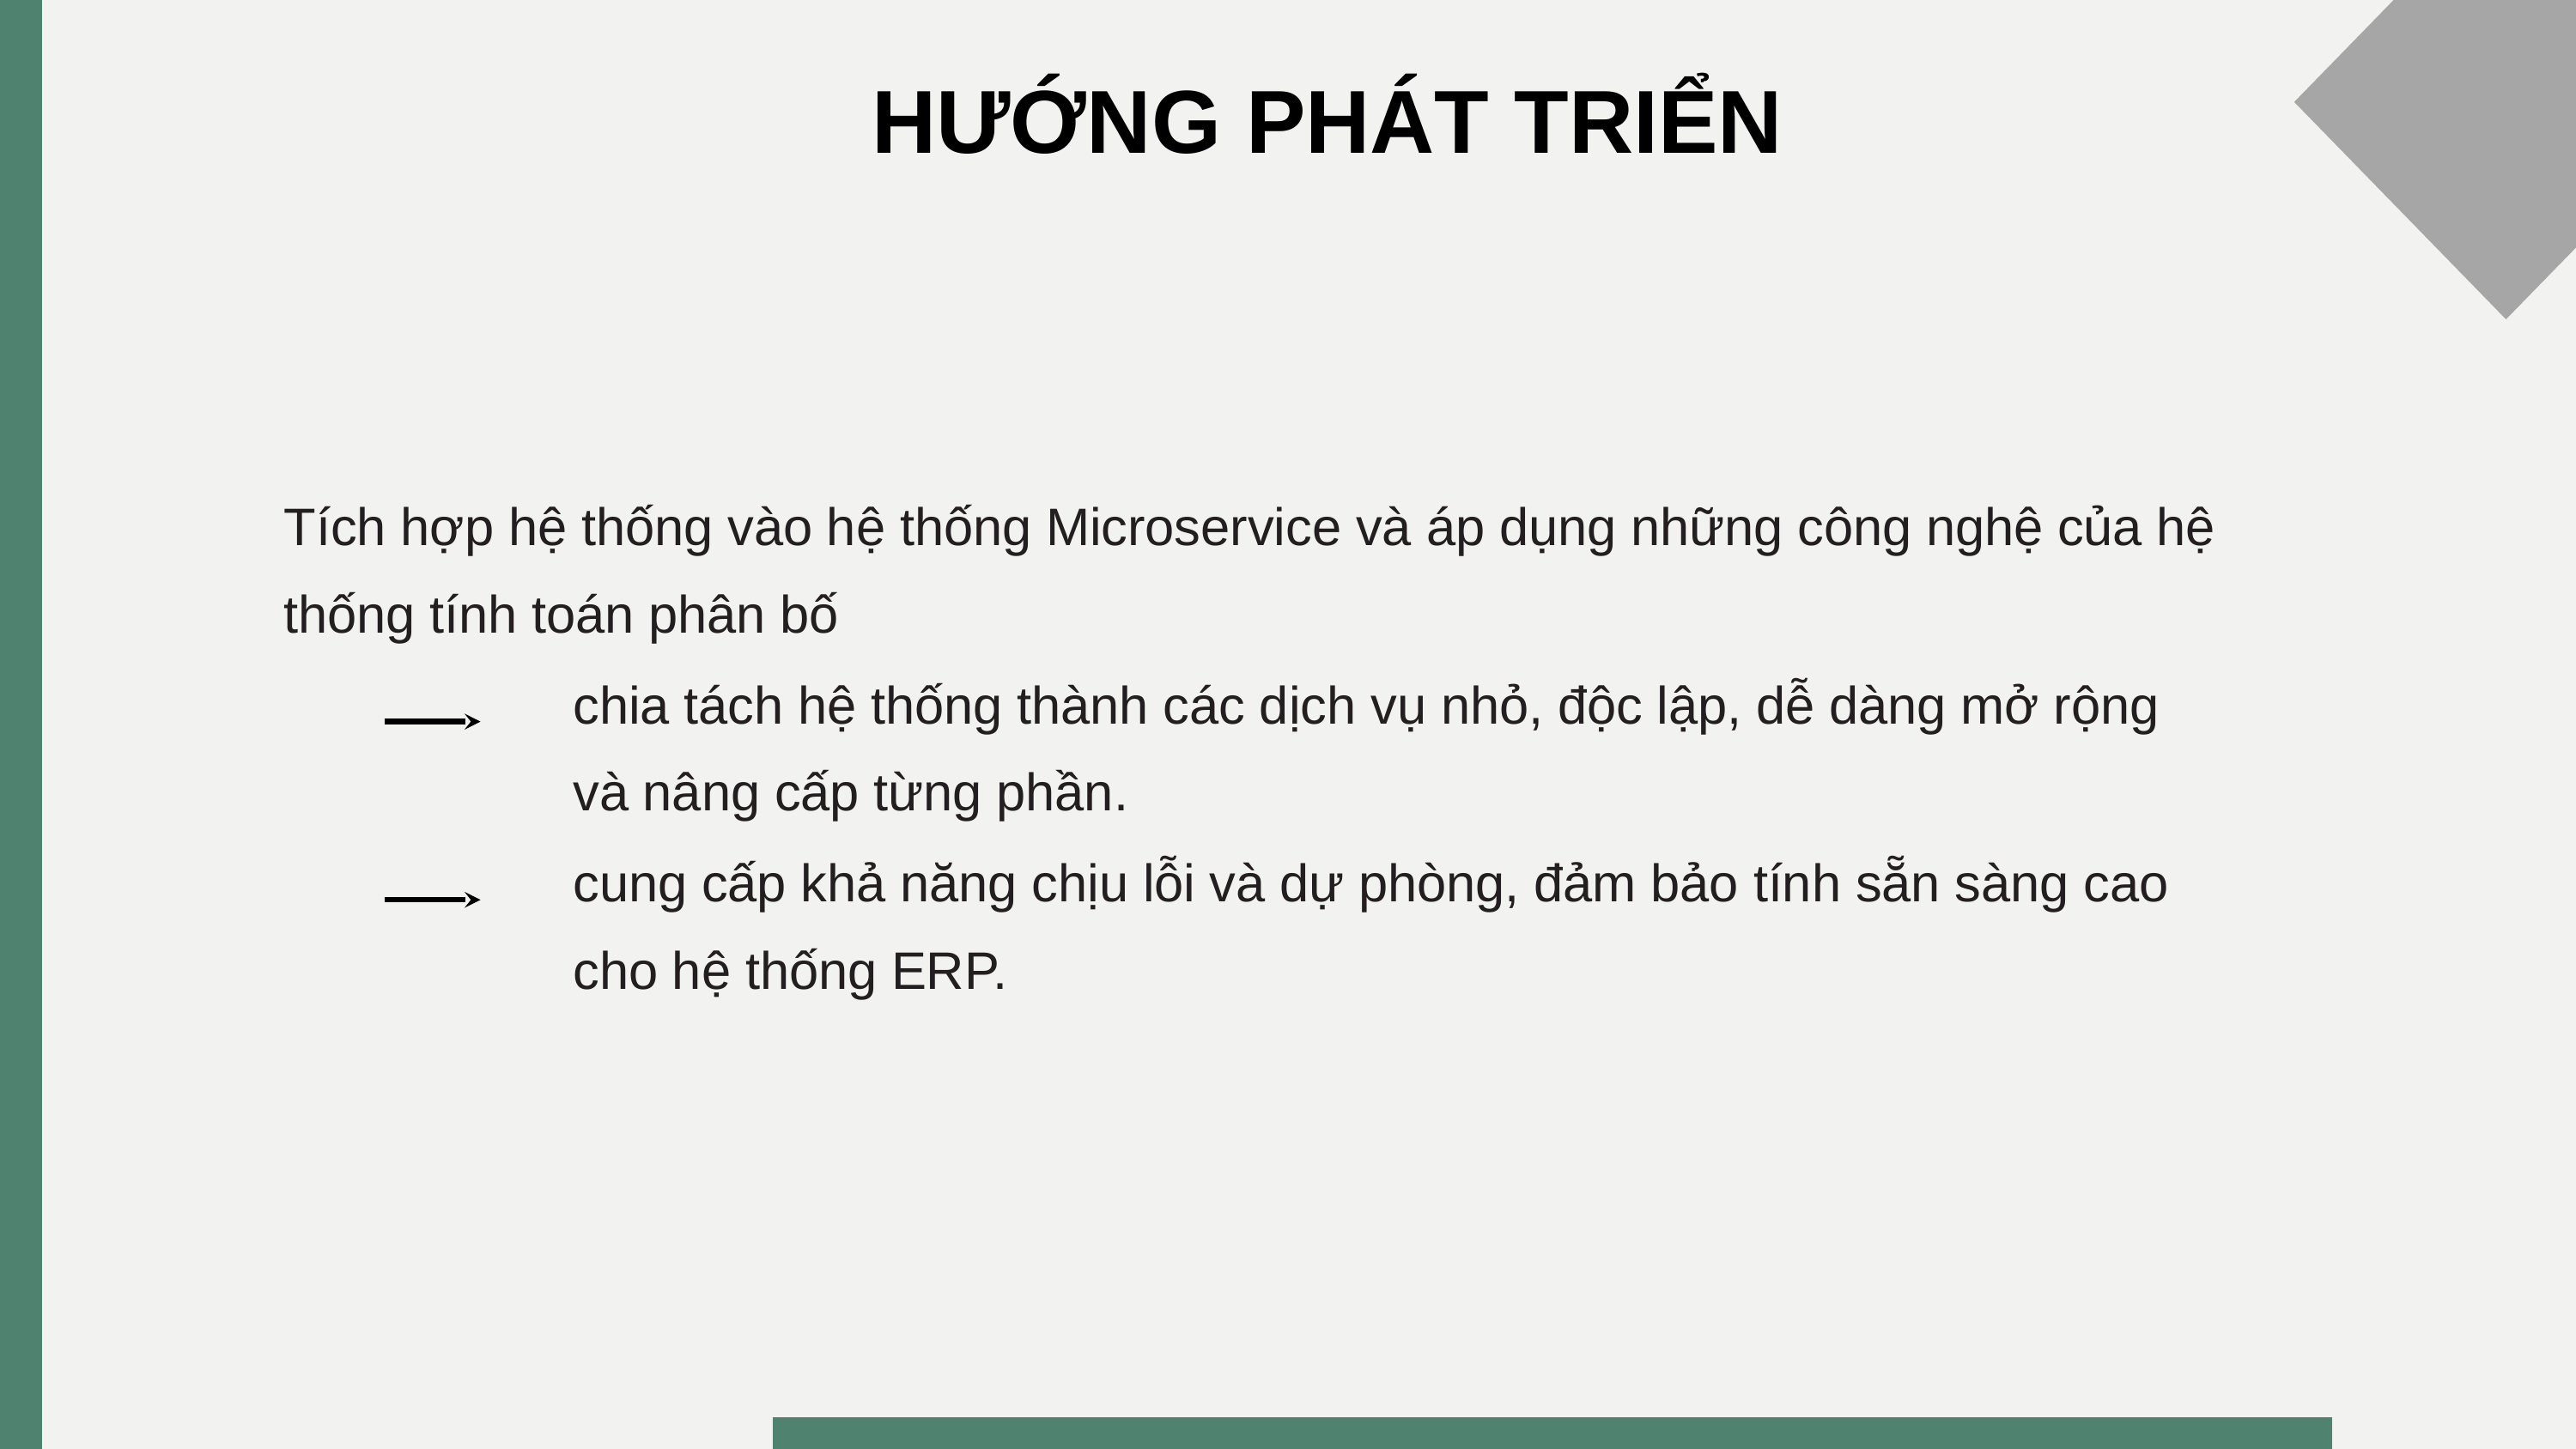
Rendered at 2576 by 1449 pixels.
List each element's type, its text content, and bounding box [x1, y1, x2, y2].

text_box Tích hợp hệ thống vào hệ thống Microservice và áp dụng những công nghệ của hệ thống tính toán phân bố [283, 469, 2226, 644]
text_box cung cấp khả năng chịu lỗi và dự phòng, đảm bảo tính sẵn sàng cao cho hệ thống ERP. [573, 825, 2226, 1000]
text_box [2293, 0, 2576, 320]
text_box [772, 1386, 2333, 1449]
text_box chia tách hệ thống thành các dịch vụ nhỏ, độc lập, dễ dàng mở rộng và nâng cấp từng phần. [573, 646, 2226, 822]
text_box HƯỚNG PHÁT TRIỂN [862, 22, 1793, 172]
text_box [0, 0, 42, 1449]
